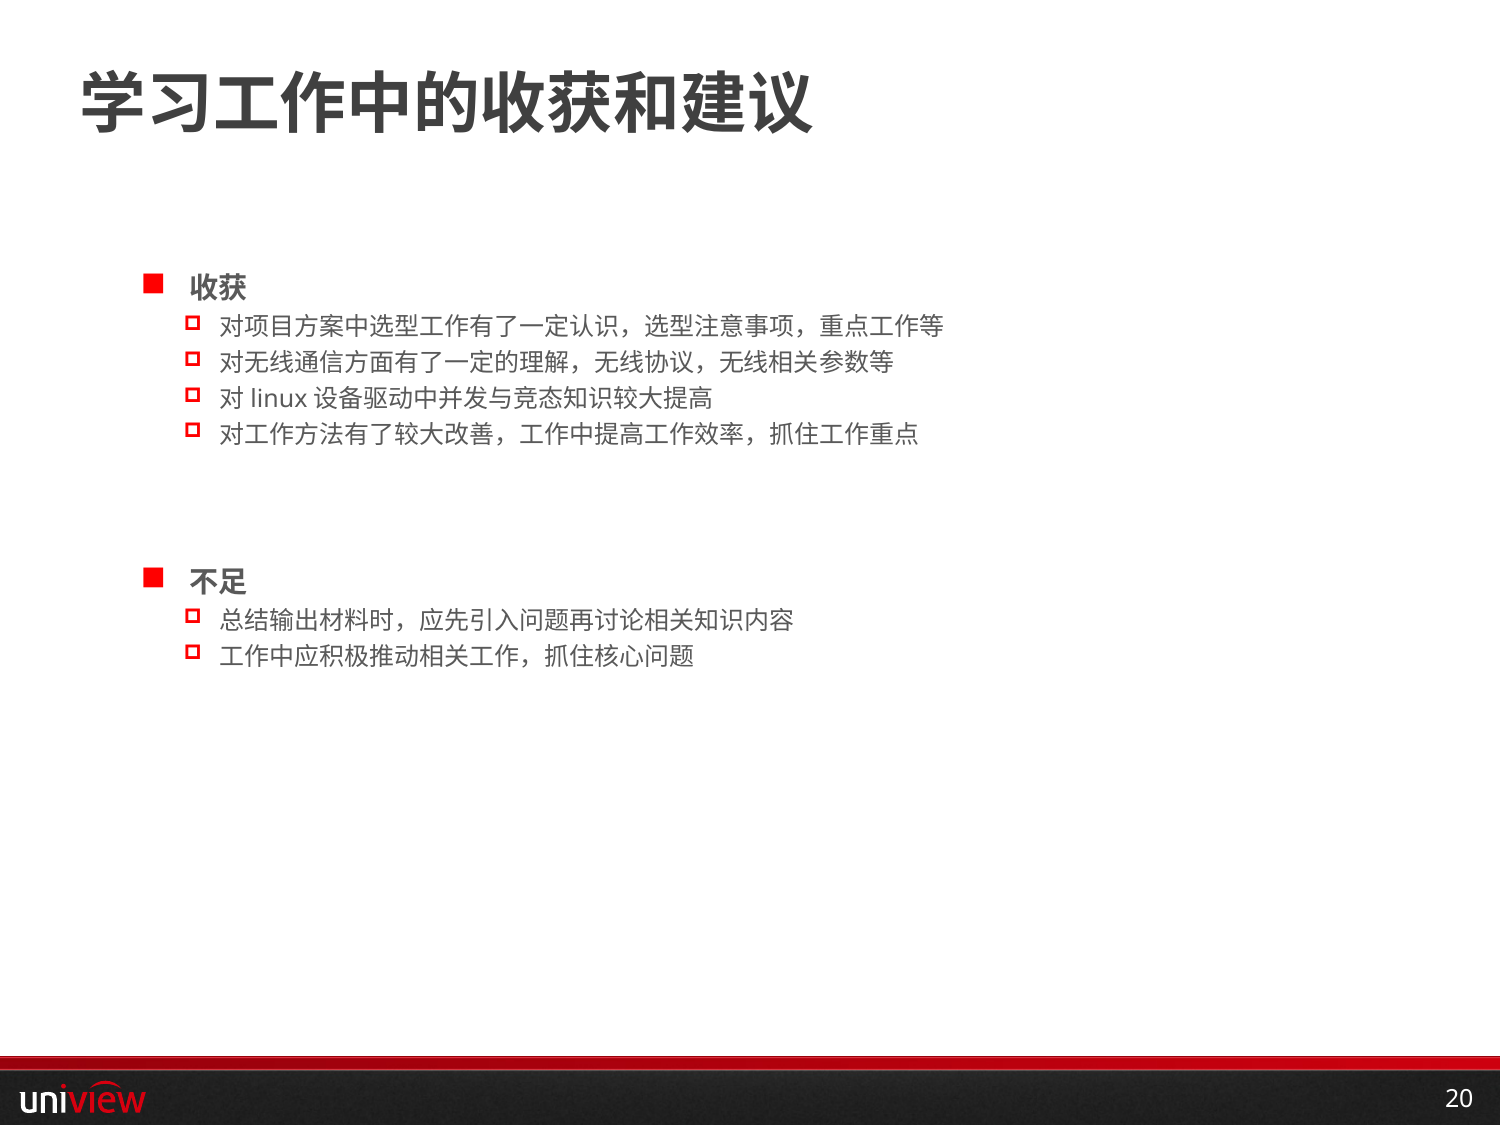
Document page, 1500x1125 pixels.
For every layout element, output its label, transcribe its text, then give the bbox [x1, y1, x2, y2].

text_box 收获 对项目方案中选型工作有了一定认识，选型注意事项，重点工作等 对无线通信方面有了一定的理解，无线协议，无线相关参数等 对linux设备驱动中并发与竞态知识较大提高 对工作方法有了较大改善，工作中提高工作效率，抓住工作重点 不足 总结输出材料时，应先引入问题再讨论相关知识内容 工作中应积极推动相关工作，抓住核心问题 [129, 255, 1223, 732]
picture [0, 1056, 1500, 1125]
title 学习工作中的收获和建议 [64, 53, 1399, 214]
